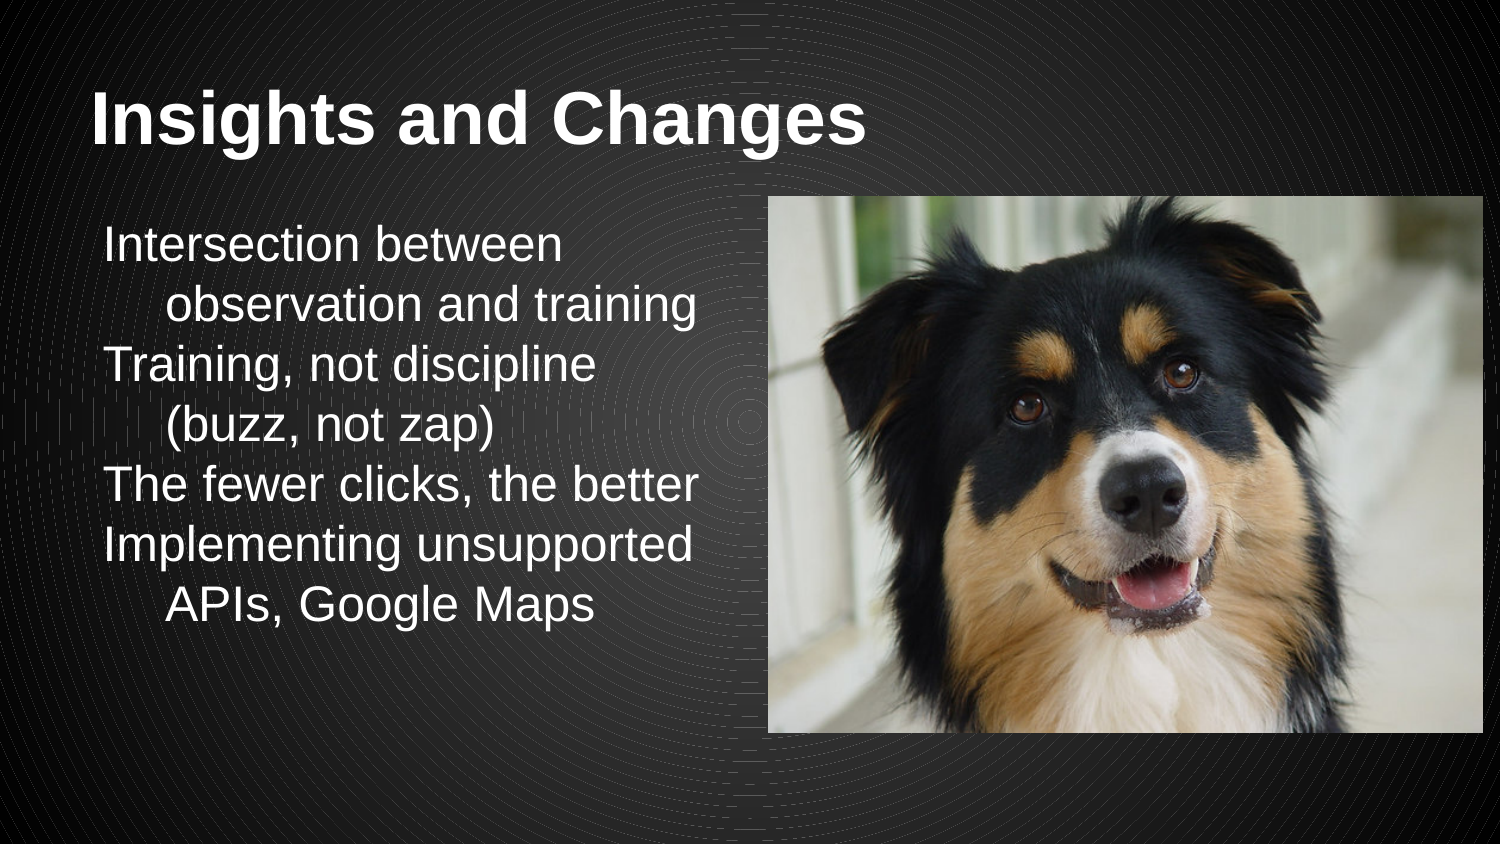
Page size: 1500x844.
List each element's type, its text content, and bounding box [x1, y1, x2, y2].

list Intersection between observation and training Training, not discipline (buzz, not zap) The fewer clicks, the better Implementing unsupported APIs, Google Maps [75, 196, 728, 733]
picture [768, 196, 1483, 733]
title Insights and Changes [75, 33, 1425, 175]
